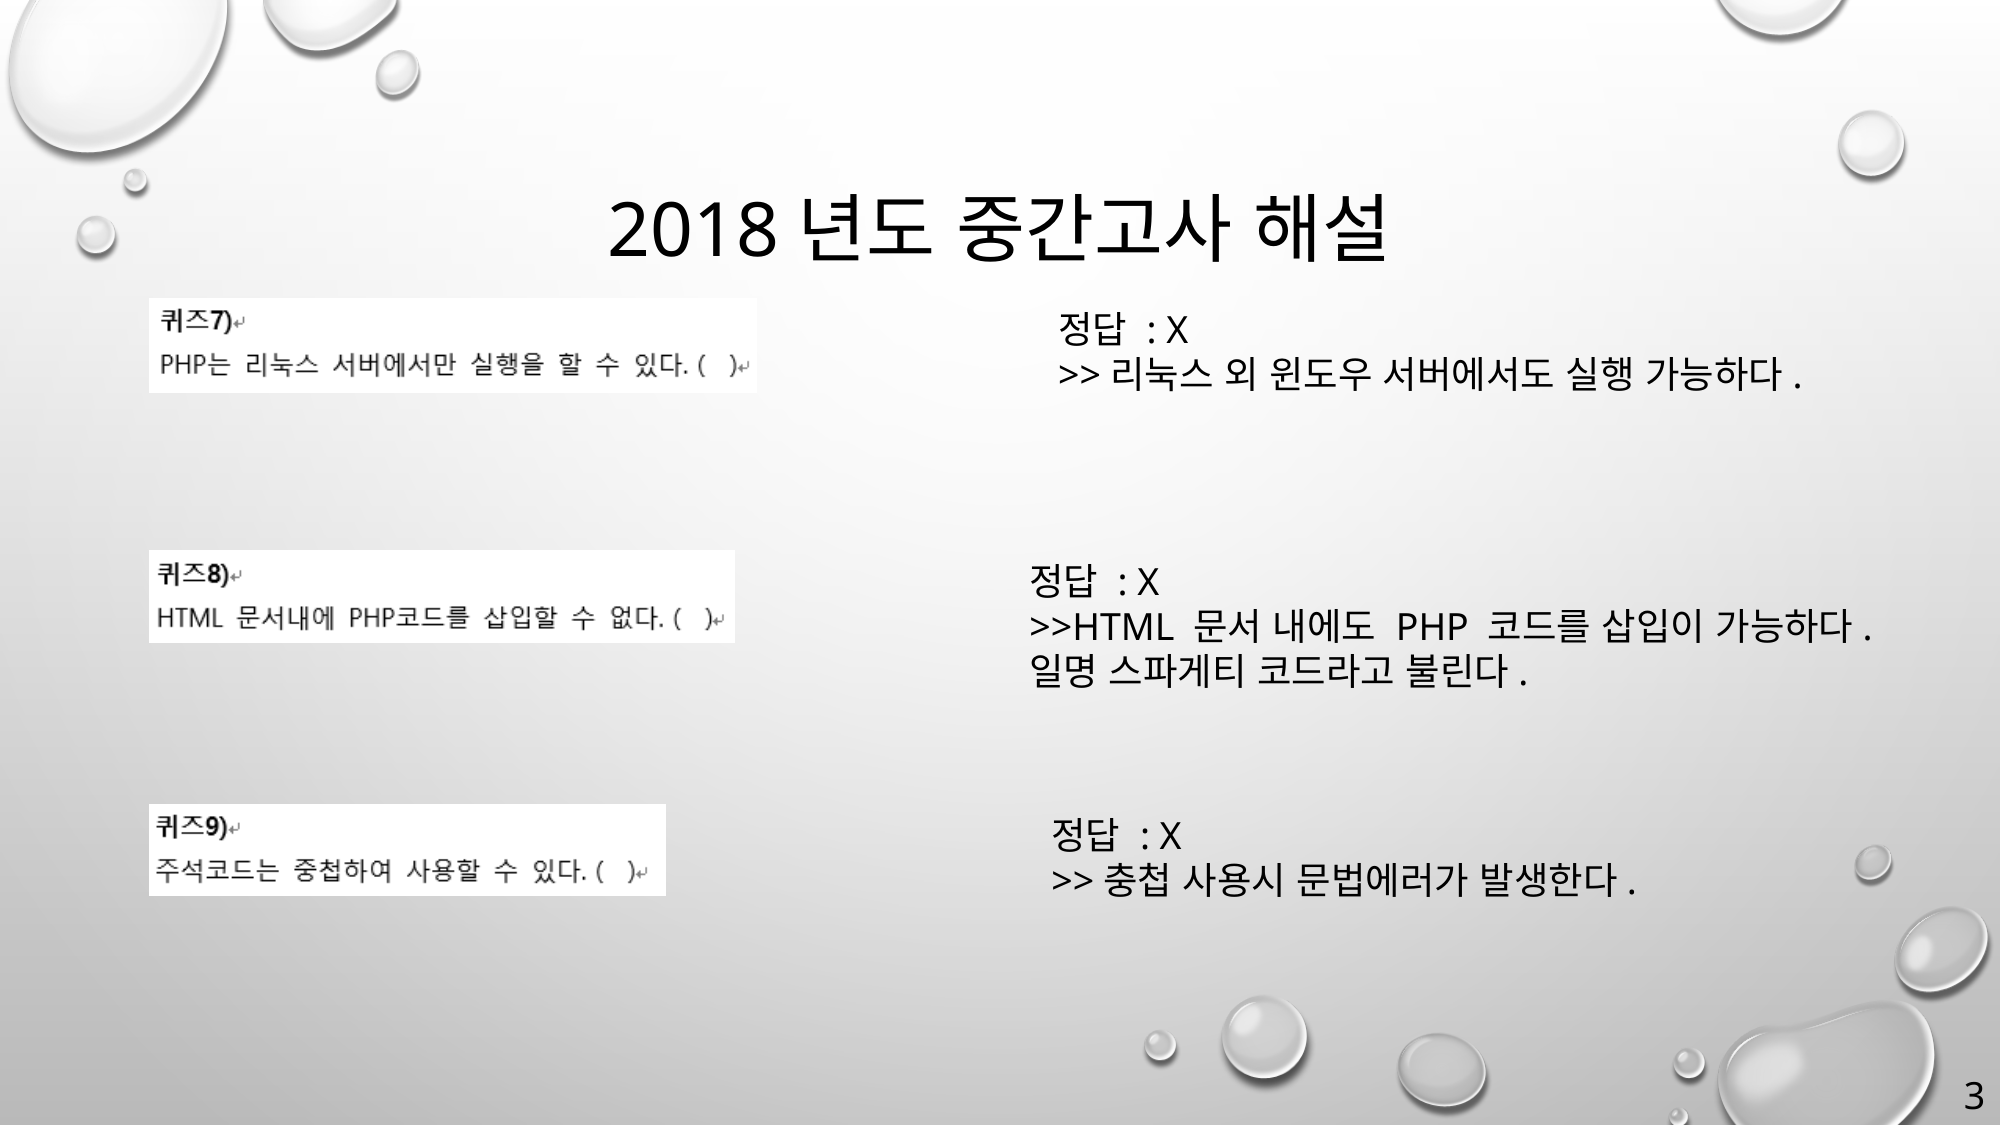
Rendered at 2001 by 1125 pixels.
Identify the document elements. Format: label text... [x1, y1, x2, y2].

text_box 3 [1948, 1064, 2000, 1125]
text_box 정답 : X >>리눅스 외 윈도우 서버에서도 실행 가능하다. [1043, 298, 1818, 404]
text_box 정답 : X >>HTML 문서 내에도 PHP 코드를 삽입이 가능하다. 일명 스파게티 코드라고 불린다. [1014, 550, 1888, 701]
text_box 정답 : X >>충첩 사용시 문법에러가 발생한다. [1036, 804, 1652, 910]
picture [0, 0, 2000, 1125]
title 2018년도 중간고사 해설 [149, 101, 1851, 364]
